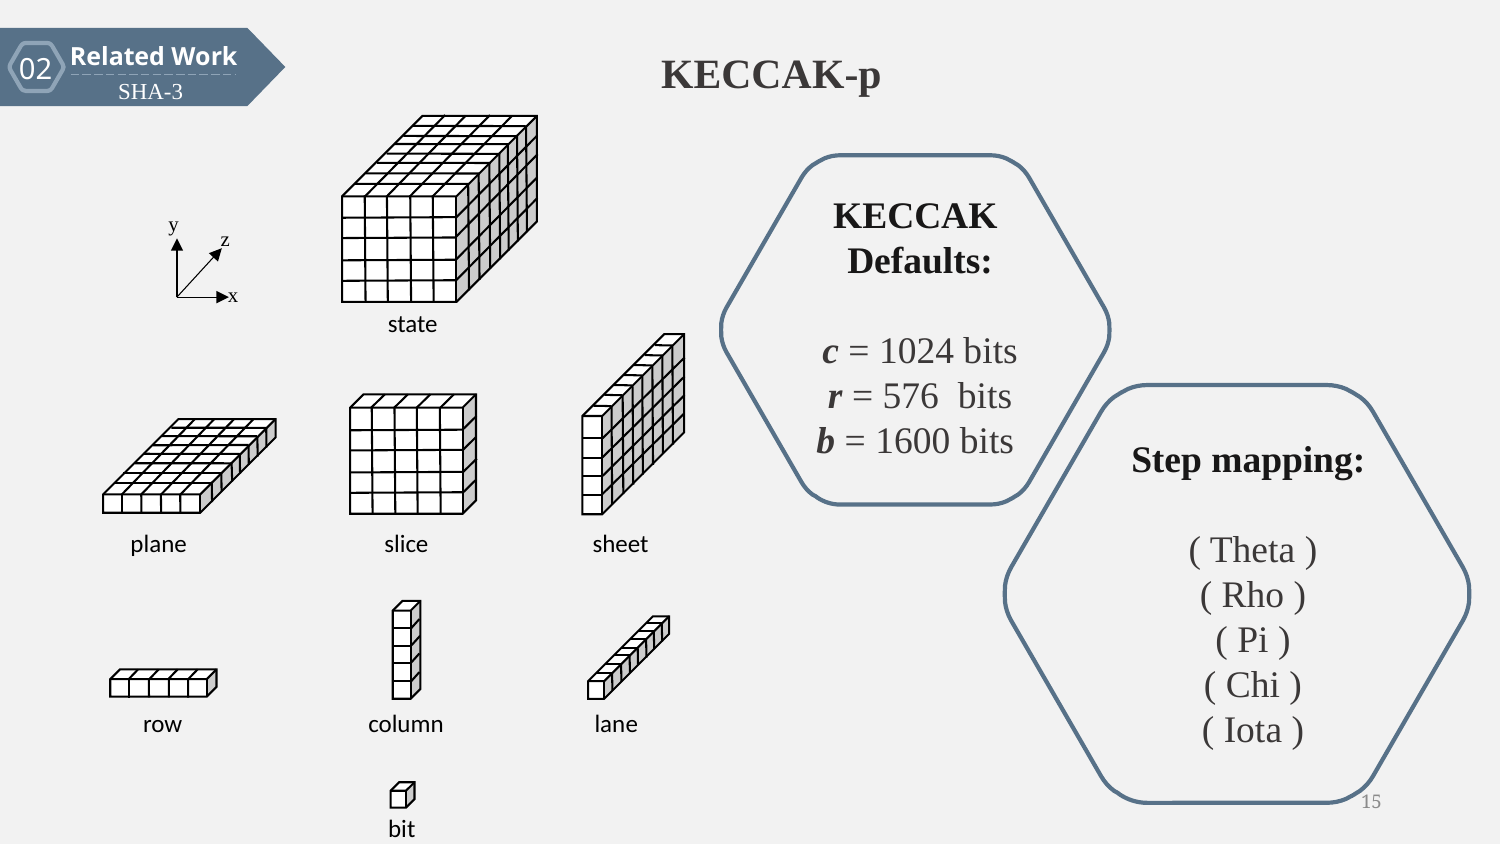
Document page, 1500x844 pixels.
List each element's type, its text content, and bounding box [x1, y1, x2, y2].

text_box KECCAK Defaults: c = 1024 bits r = 576 bits b = 1600 bits [801, 183, 1039, 469]
text_box [1003, 384, 1471, 782]
text_box [389, 781, 416, 805]
text_box lane [579, 700, 667, 745]
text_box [0, 28, 284, 113]
text_box 15 [1059, 782, 1397, 827]
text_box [582, 334, 685, 515]
text_box state [373, 303, 453, 346]
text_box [103, 418, 276, 513]
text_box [162, 202, 245, 302]
text_box column [353, 700, 459, 746]
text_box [395, 784, 410, 789]
text_box [720, 154, 1038, 506]
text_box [392, 600, 421, 699]
text_box [1039, 192, 1111, 468]
text_box row [128, 699, 197, 745]
table_cell 159 [407, 787, 413, 804]
text_box plane [115, 520, 203, 565]
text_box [350, 394, 477, 514]
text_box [342, 115, 538, 303]
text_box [588, 616, 670, 699]
text_box slice [369, 520, 444, 565]
text_box bit [373, 805, 431, 844]
text_box KECCAK-p [624, 39, 912, 105]
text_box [110, 669, 217, 698]
text_box sheet [577, 519, 664, 565]
